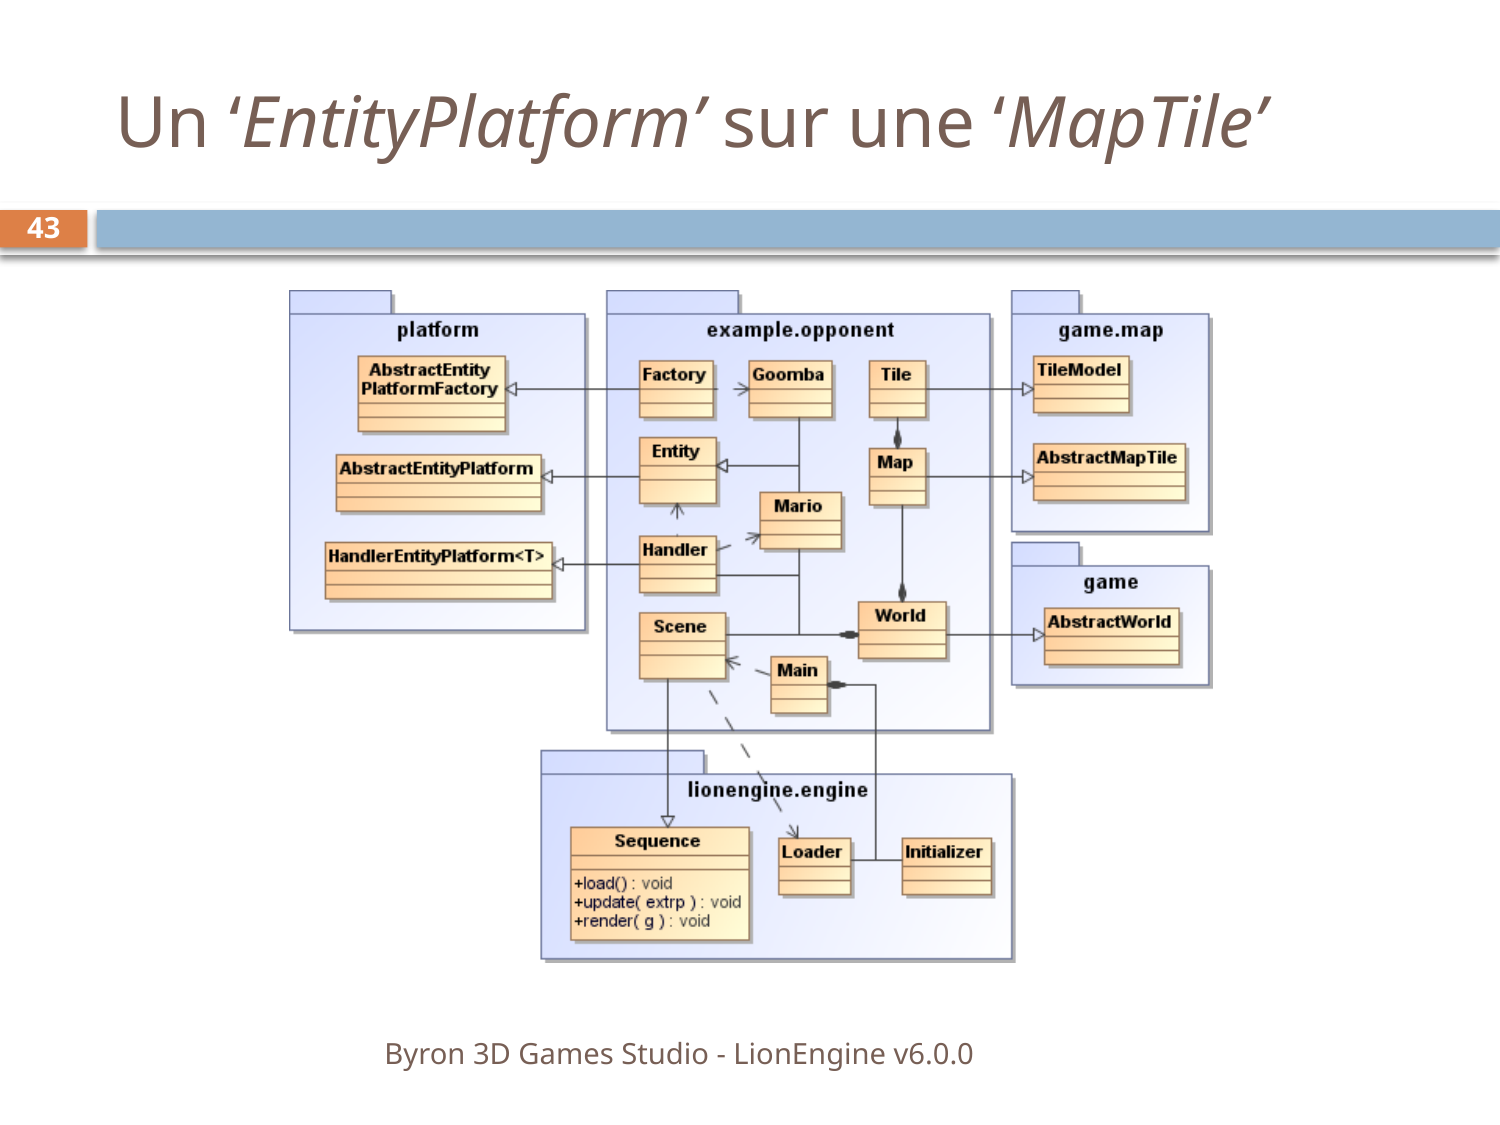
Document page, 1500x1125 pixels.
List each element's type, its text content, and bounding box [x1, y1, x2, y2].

slide_number 43 [0, 208, 88, 249]
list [288, 290, 1214, 964]
title Un ‘EntityPlatform’ sur une ‘MapTile’ [100, 37, 1438, 200]
footer Byron 3D Games Studio - LionEngine v6.0.0 [99, 1024, 990, 1085]
